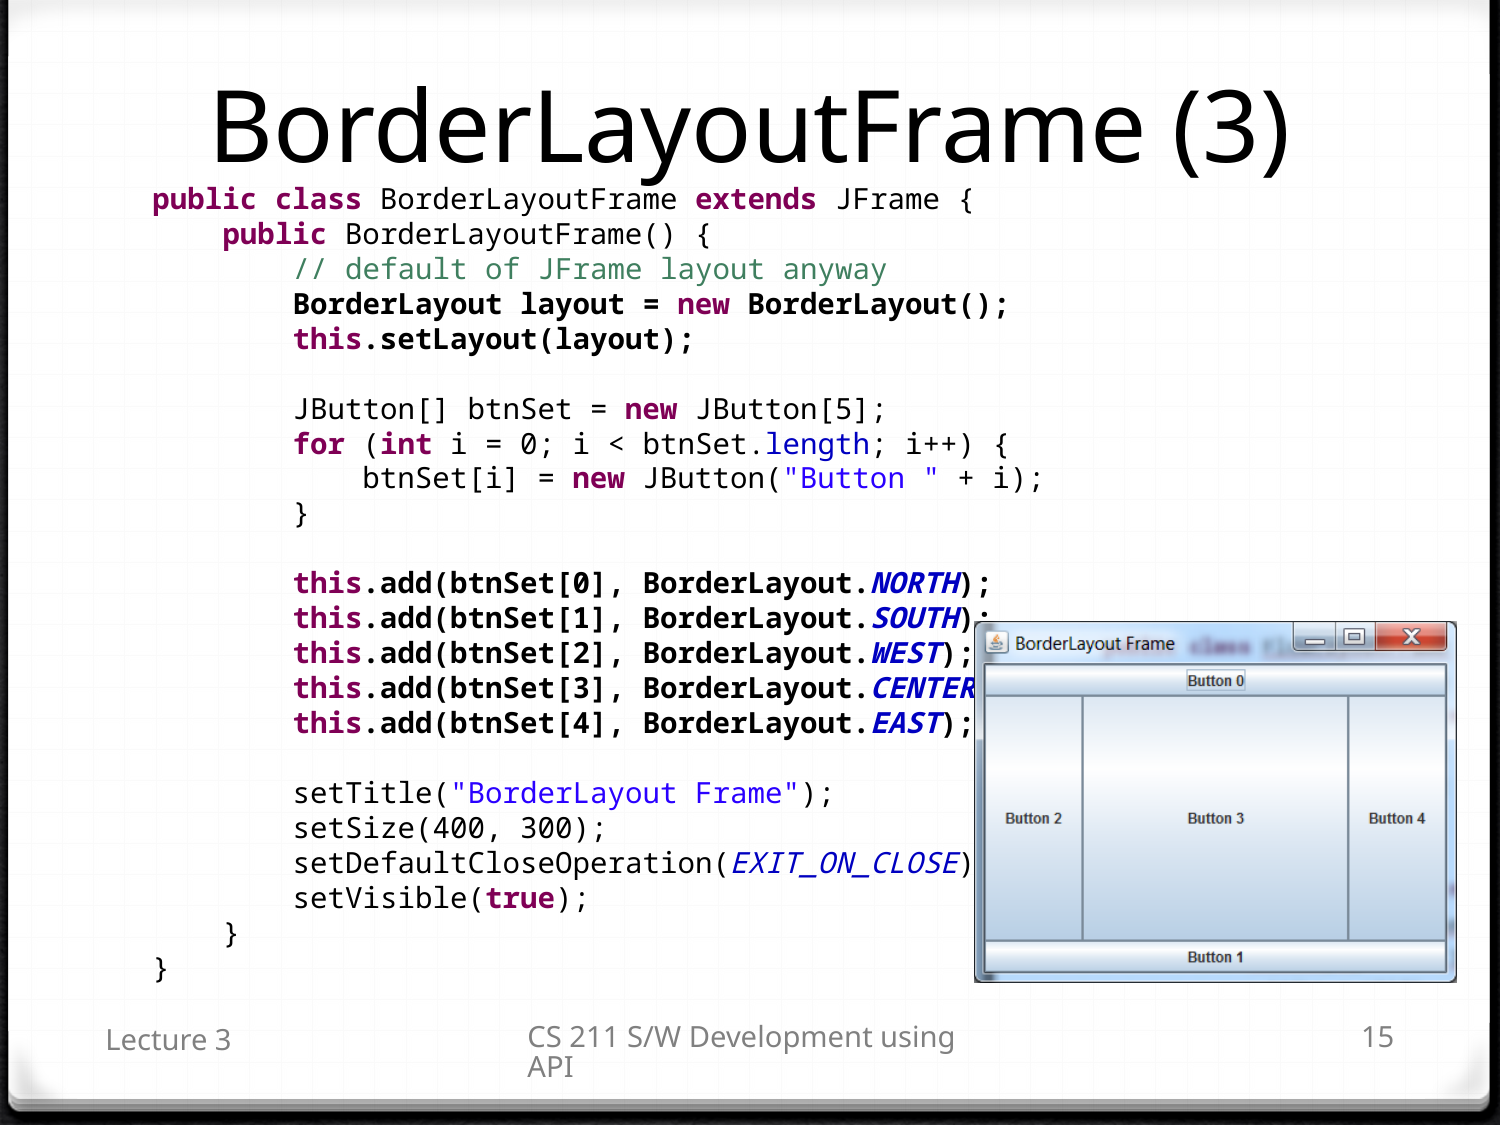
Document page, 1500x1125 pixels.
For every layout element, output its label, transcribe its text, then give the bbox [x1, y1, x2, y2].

footer CS 211 S/W Development using API [512, 1012, 988, 1069]
slide_number 15 [1059, 1008, 1410, 1069]
title BorderLayoutFrame (3) [90, 71, 1410, 173]
picture [0, 0, 1500, 1125]
slide_number Lecture 3 [90, 1008, 441, 1069]
list public class BorderLayoutFrame extends JFrame { public BorderLayoutFrame() { // default of JFrame layout anyway BorderLayout layout = new BorderLayout(); this.setLayout(layout); JButton[] btnSet = new JButton[5]; for (int i = 0; i < btnSet.length; i++) { btnSet[i] = new JButton("Button " + i); } this.add(btnSet[0], BorderLayout.NORTH); this.add(btnSet[1], BorderLayout.SOUTH); this.add(btnSet[2], BorderLayout.WEST); this.add(btnSet[3], BorderLayout.CENTER); this.add(btnSet[4], BorderLayout.EAST); setTitle("BorderLayout Frame"); setSize(400, 300); setDefaultCloseOperation(EXIT_ON_CLOSE); setVisible(true); } } [137, 172, 1363, 1012]
